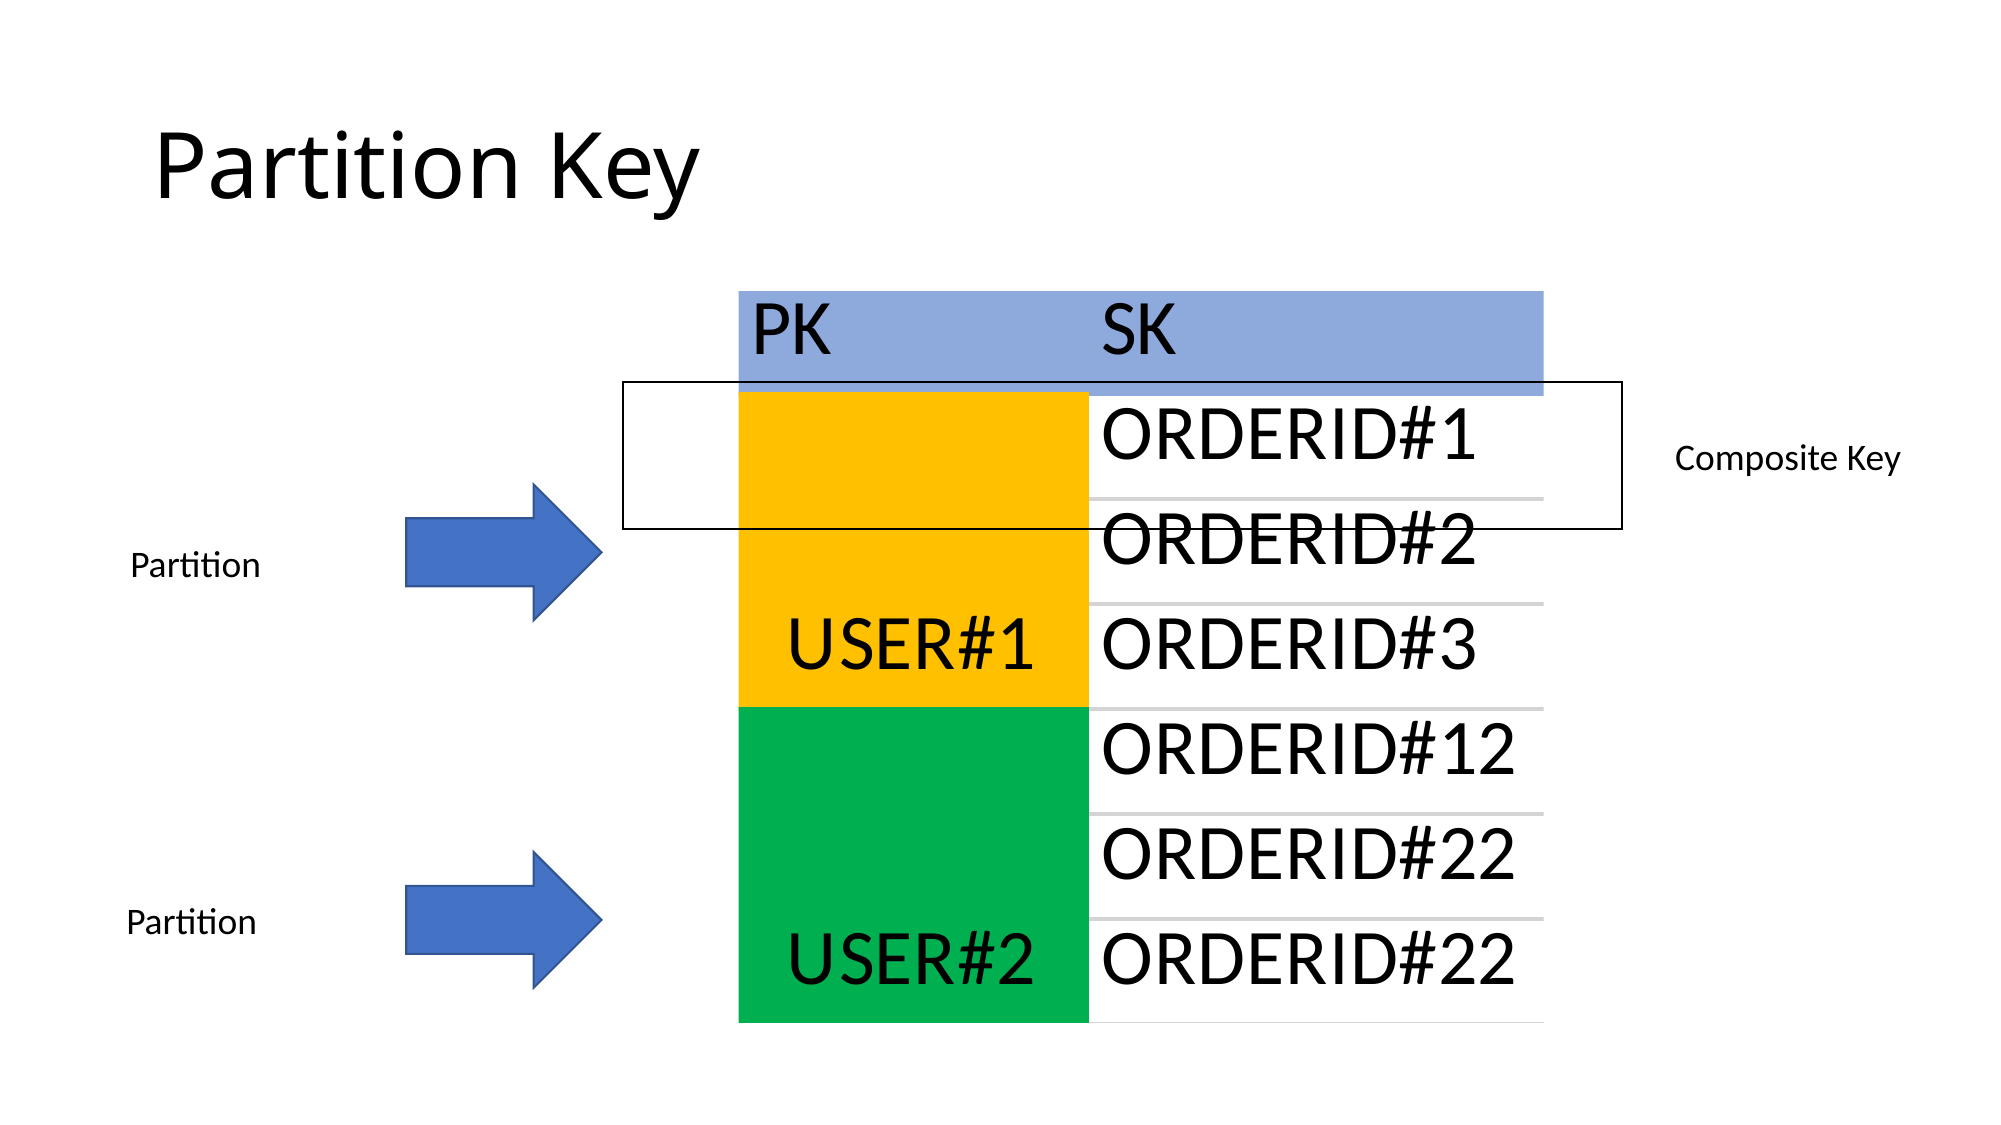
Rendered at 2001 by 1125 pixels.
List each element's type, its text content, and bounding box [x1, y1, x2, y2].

text_box Composite Key [1660, 425, 1917, 486]
text_box Partition [111, 889, 273, 950]
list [734, 286, 1549, 1027]
text_box Partition [115, 532, 277, 592]
text_box [622, 381, 734, 530]
text_box [1549, 381, 1623, 530]
text_box [405, 849, 603, 991]
text_box [405, 481, 603, 623]
title Partition Key [137, 59, 1863, 278]
